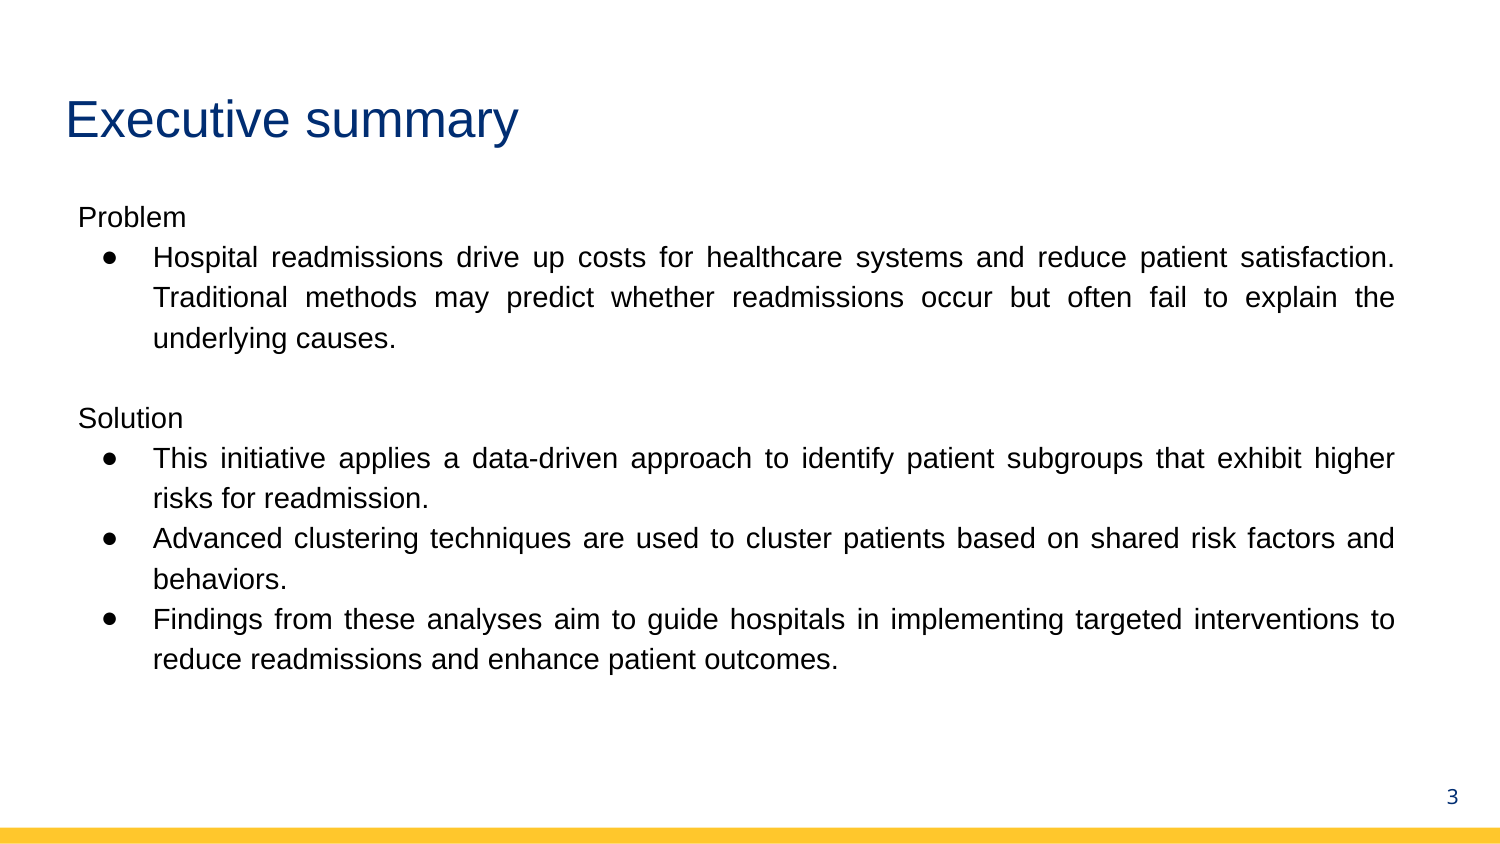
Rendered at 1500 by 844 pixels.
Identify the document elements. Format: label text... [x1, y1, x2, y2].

title Executive summary [63, 82, 1396, 198]
text_box Problem Hospital readmissions drive up costs for healthcare systems and reduce patient satisfaction. Traditional methods may predict whether readmissions occur but often fail to explain the underlying causes. Solution This initiative applies a data-driven approach to identify patient subgroups that exhibit higher risks for readmission. Advanced clustering techniques are used to cluster patients based on shared risk factors and behaviors. Findings from these analyses aim to guide hospitals in implementing targeted interventions to reduce readmissions and enhance patient outcomes. [63, 198, 1413, 750]
slide_number 3 [1435, 783, 1475, 844]
